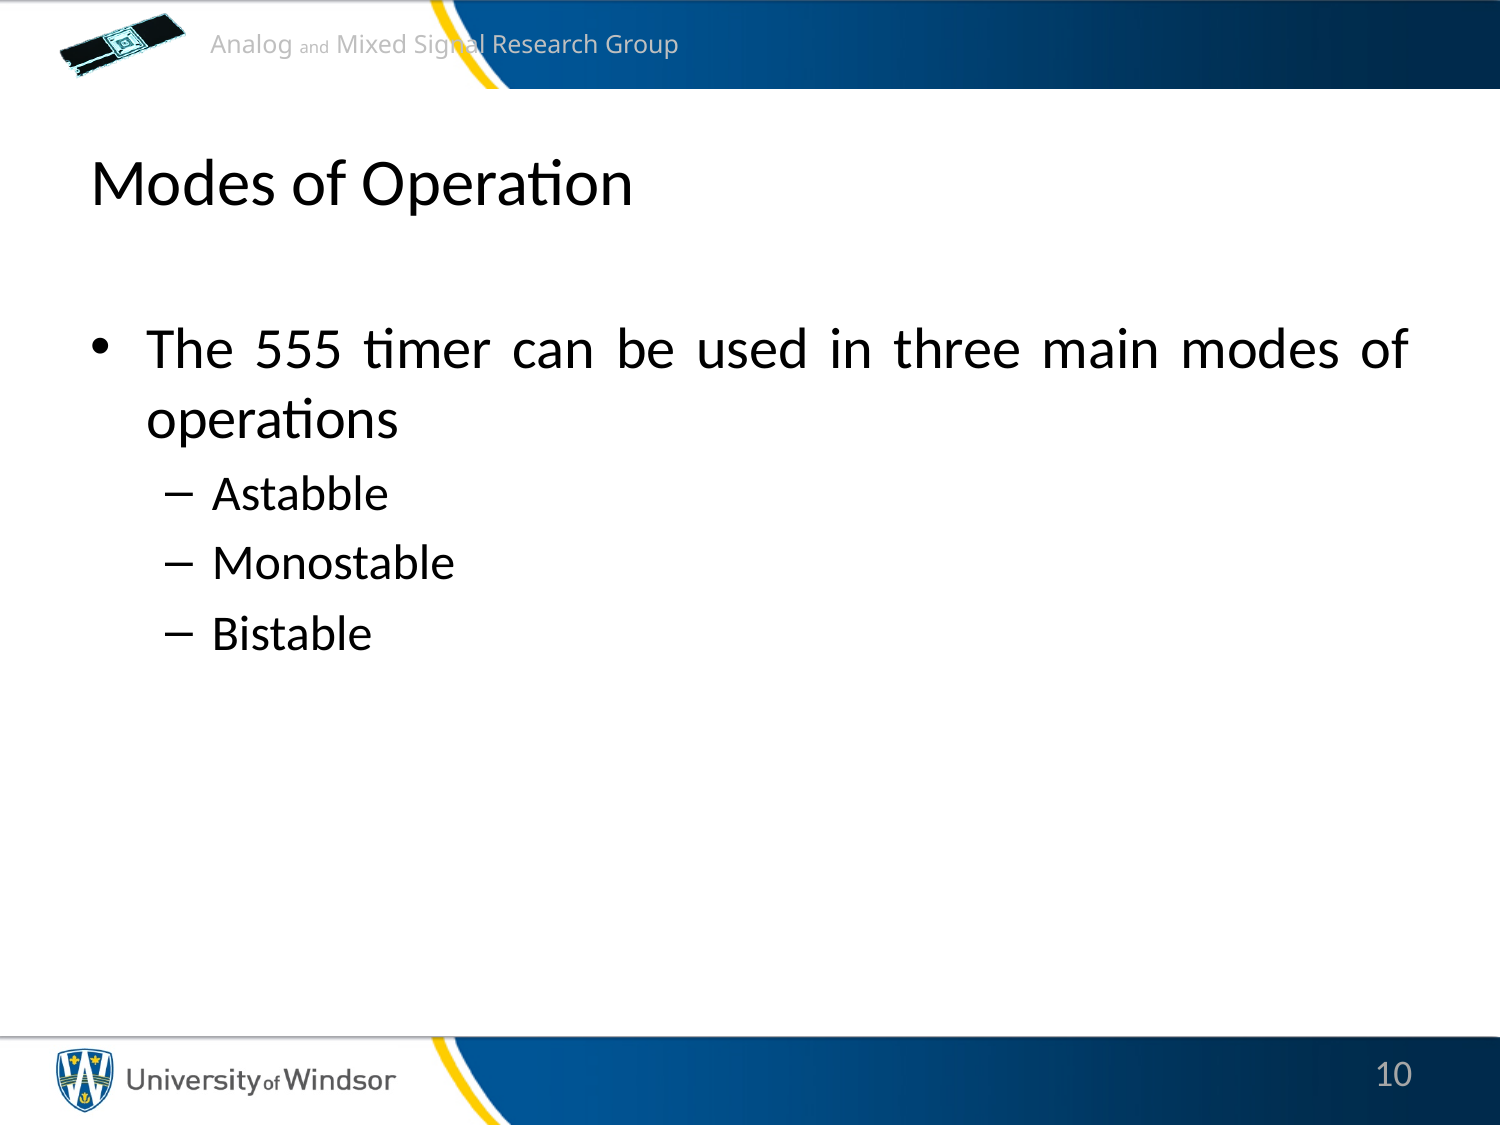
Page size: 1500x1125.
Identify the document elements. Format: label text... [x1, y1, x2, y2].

picture [0, 1036, 1500, 1125]
list The 555 timer can be used in three main modes of operations Astabble Monostable Bistable [75, 302, 1425, 1005]
slide_number 10 [1074, 1042, 1425, 1103]
picture [0, 0, 1500, 89]
title Modes of Operation [75, 125, 1425, 233]
